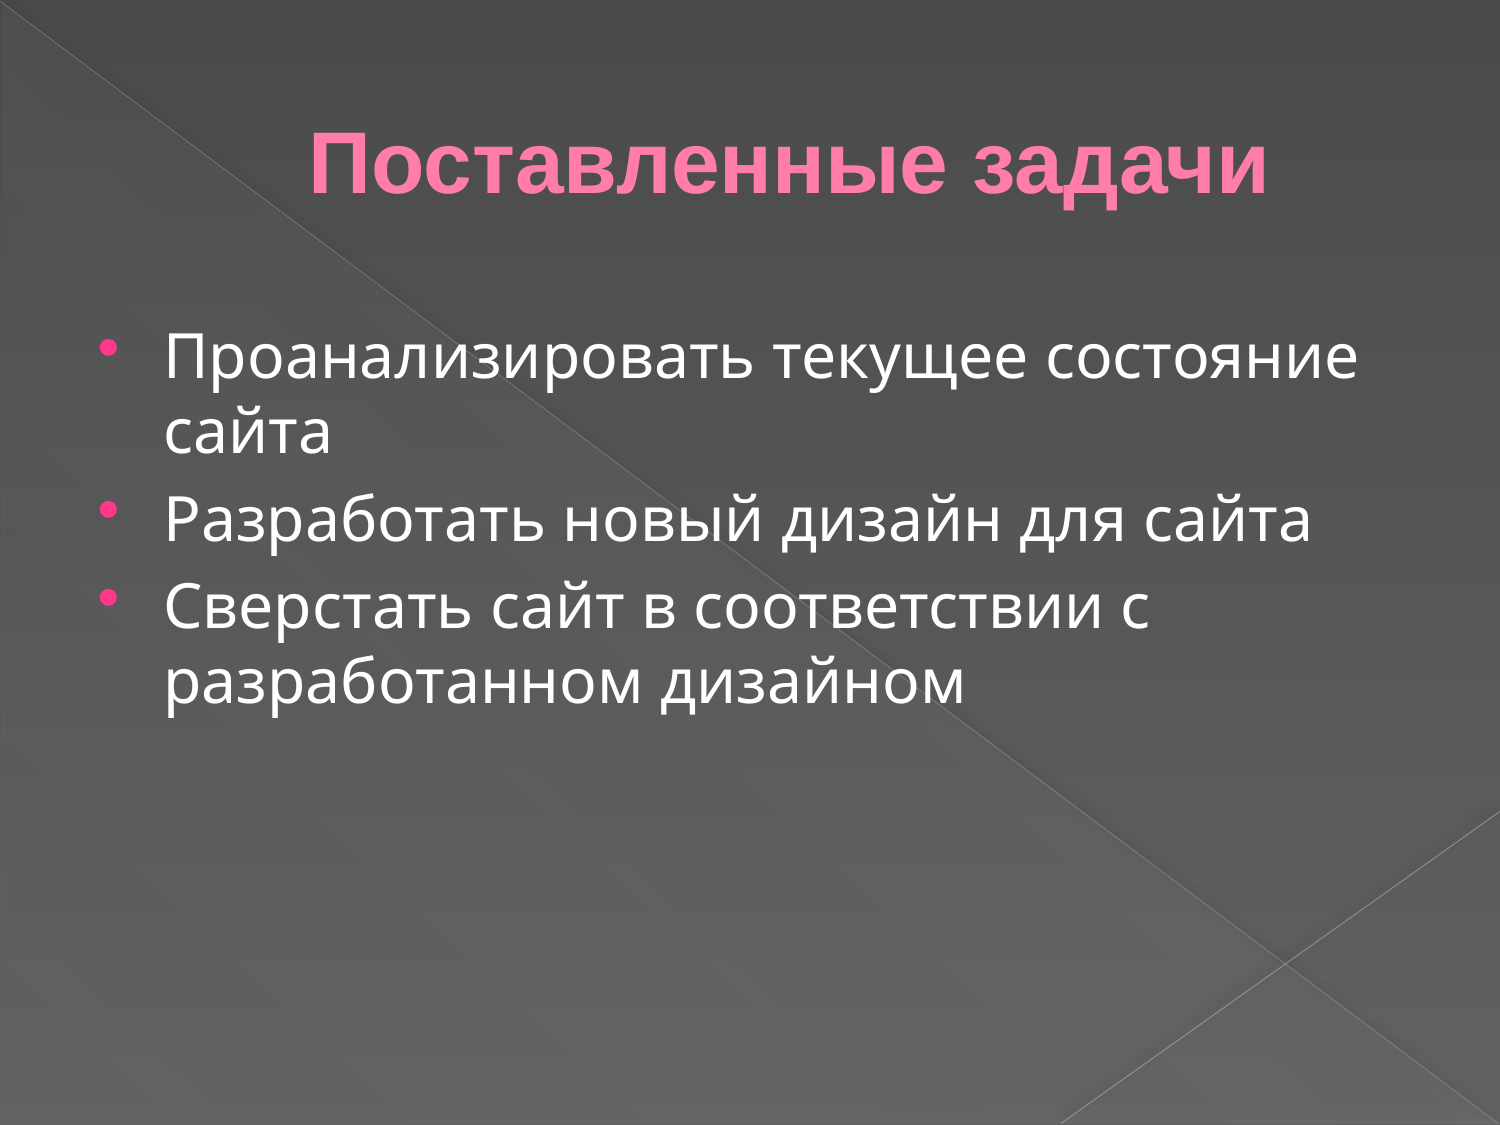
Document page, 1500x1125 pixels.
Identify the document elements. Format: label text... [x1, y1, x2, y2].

title Поставленные задачи [75, 43, 1425, 274]
list Проанализировать текущее состояние сайта Разработать новый дизайн для сайта Сверстать сайт в соответствии с разработанном дизайном [75, 308, 1425, 1059]
